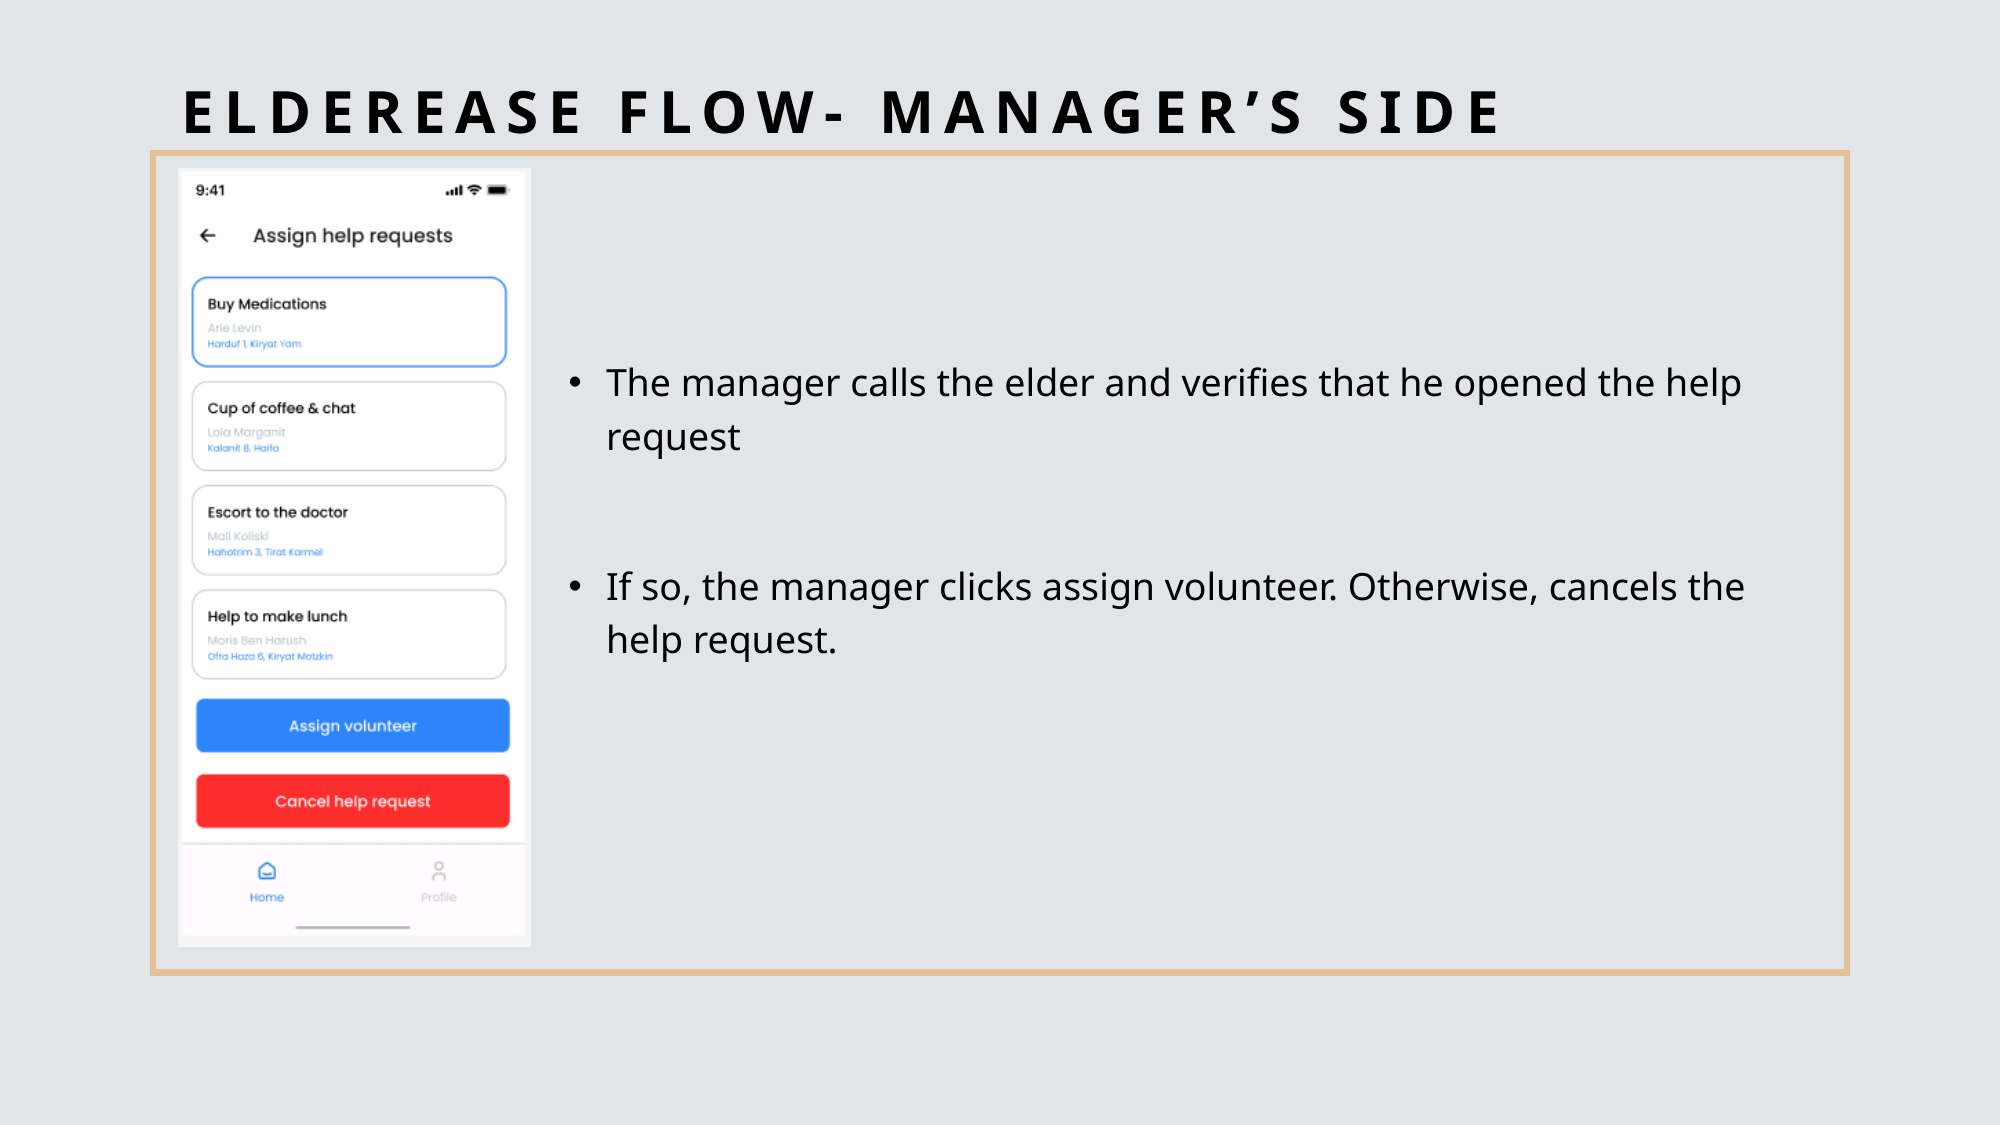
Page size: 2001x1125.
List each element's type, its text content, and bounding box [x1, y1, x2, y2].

text_box The manager calls the elder and verifies that he opened the help request If so, the manager clicks assign volunteer. Otherwise, cancels the help request. [553, 342, 1834, 690]
title Elderease FLOW- Manager’s side [166, 75, 1640, 153]
picture [178, 168, 531, 947]
